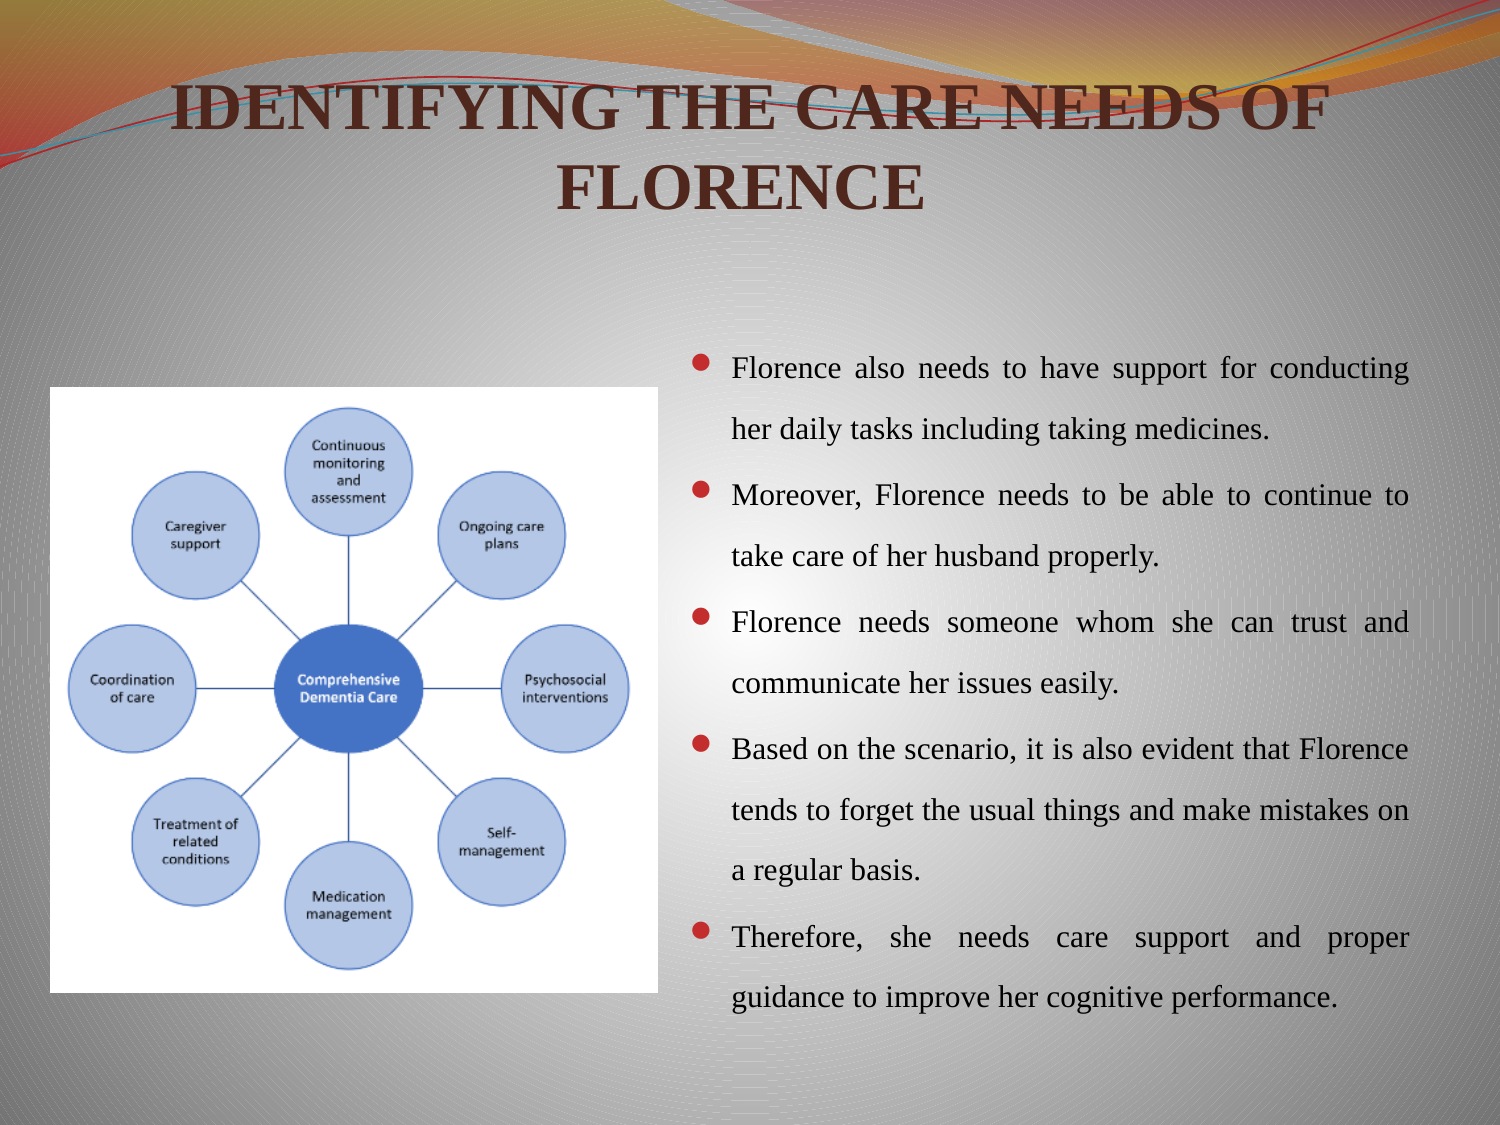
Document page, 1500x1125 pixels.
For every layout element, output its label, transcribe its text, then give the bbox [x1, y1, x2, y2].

list Florence also needs to have support for conducting her daily tasks including taking medicines. Moreover, Florence needs to be able to continue to take care of her husband properly. Florence needs someone whom she can trust and communicate her issues easily. Based on the scenario, it is also evident that Florence tends to forget the usual things and make mistakes on a regular basis. Therefore, she needs care support and proper guidance to improve her cognitive performance. [675, 317, 1425, 1038]
title IDENTIFYING THE CARE NEEDS OF FLORENCE [75, 62, 1425, 303]
picture [49, 387, 658, 993]
